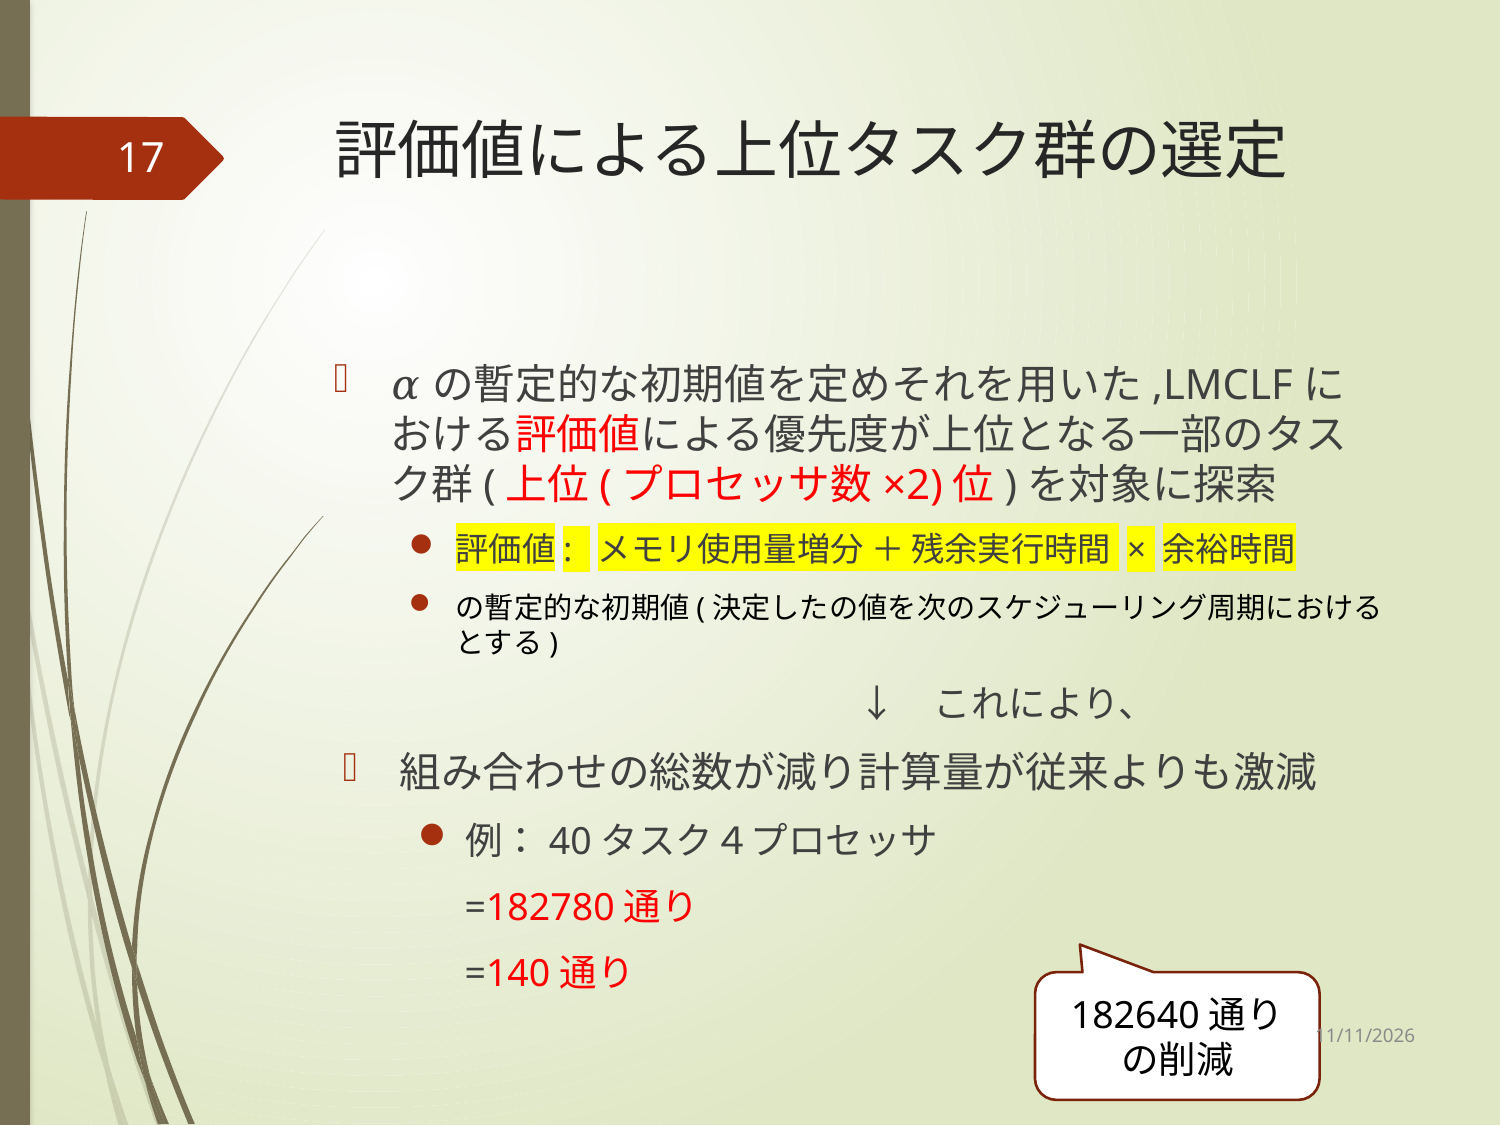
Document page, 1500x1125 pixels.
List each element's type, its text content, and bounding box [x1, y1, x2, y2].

slide_number 17 [83, 129, 180, 190]
text_box 182640通りの削減 [1033, 943, 1321, 1102]
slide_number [1275, 1006, 1431, 1068]
title 評価値による上位タスク群の選定 [319, 102, 1400, 313]
